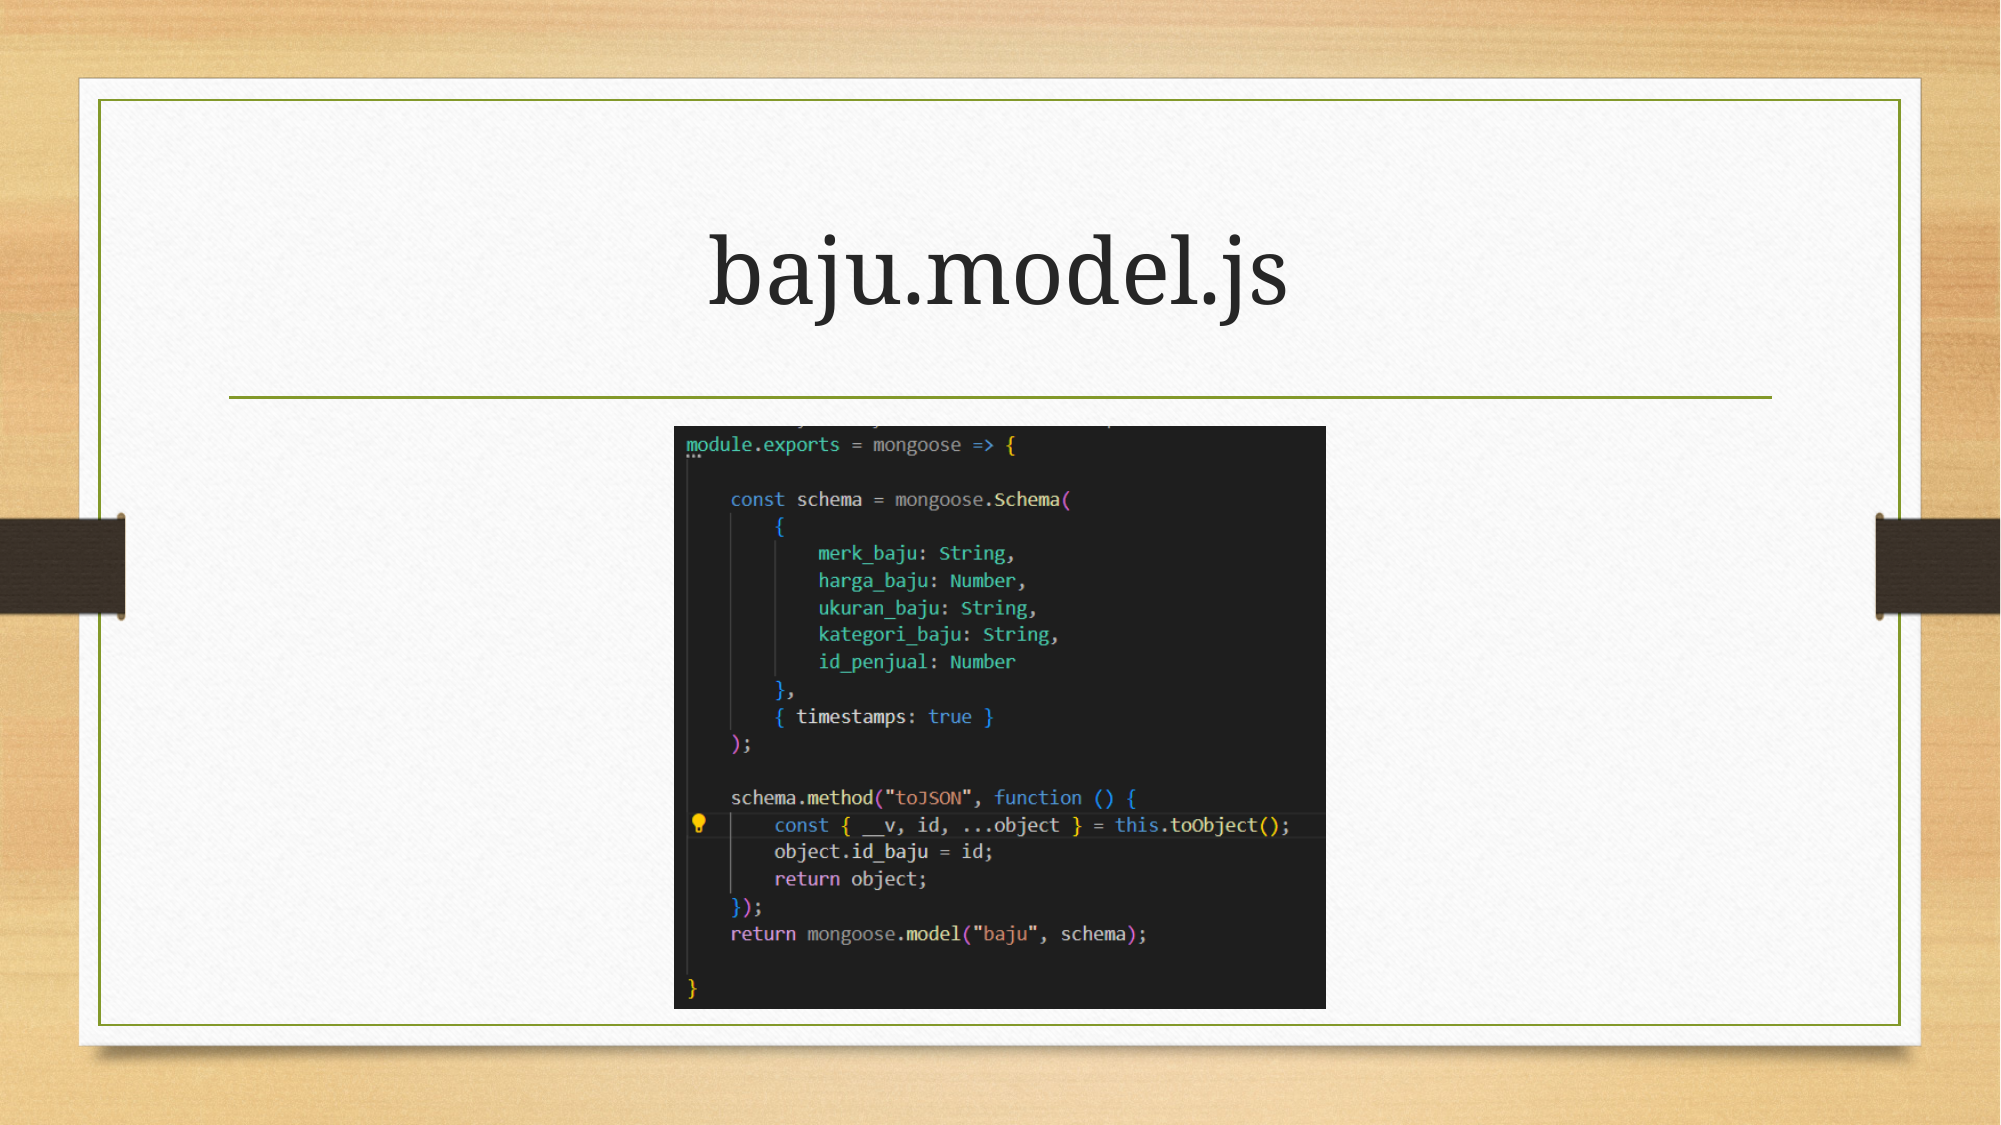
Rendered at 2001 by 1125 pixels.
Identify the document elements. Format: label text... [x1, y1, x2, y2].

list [673, 426, 1326, 1009]
title baju.model.js [212, 161, 1788, 375]
picture [0, 0, 2001, 1125]
